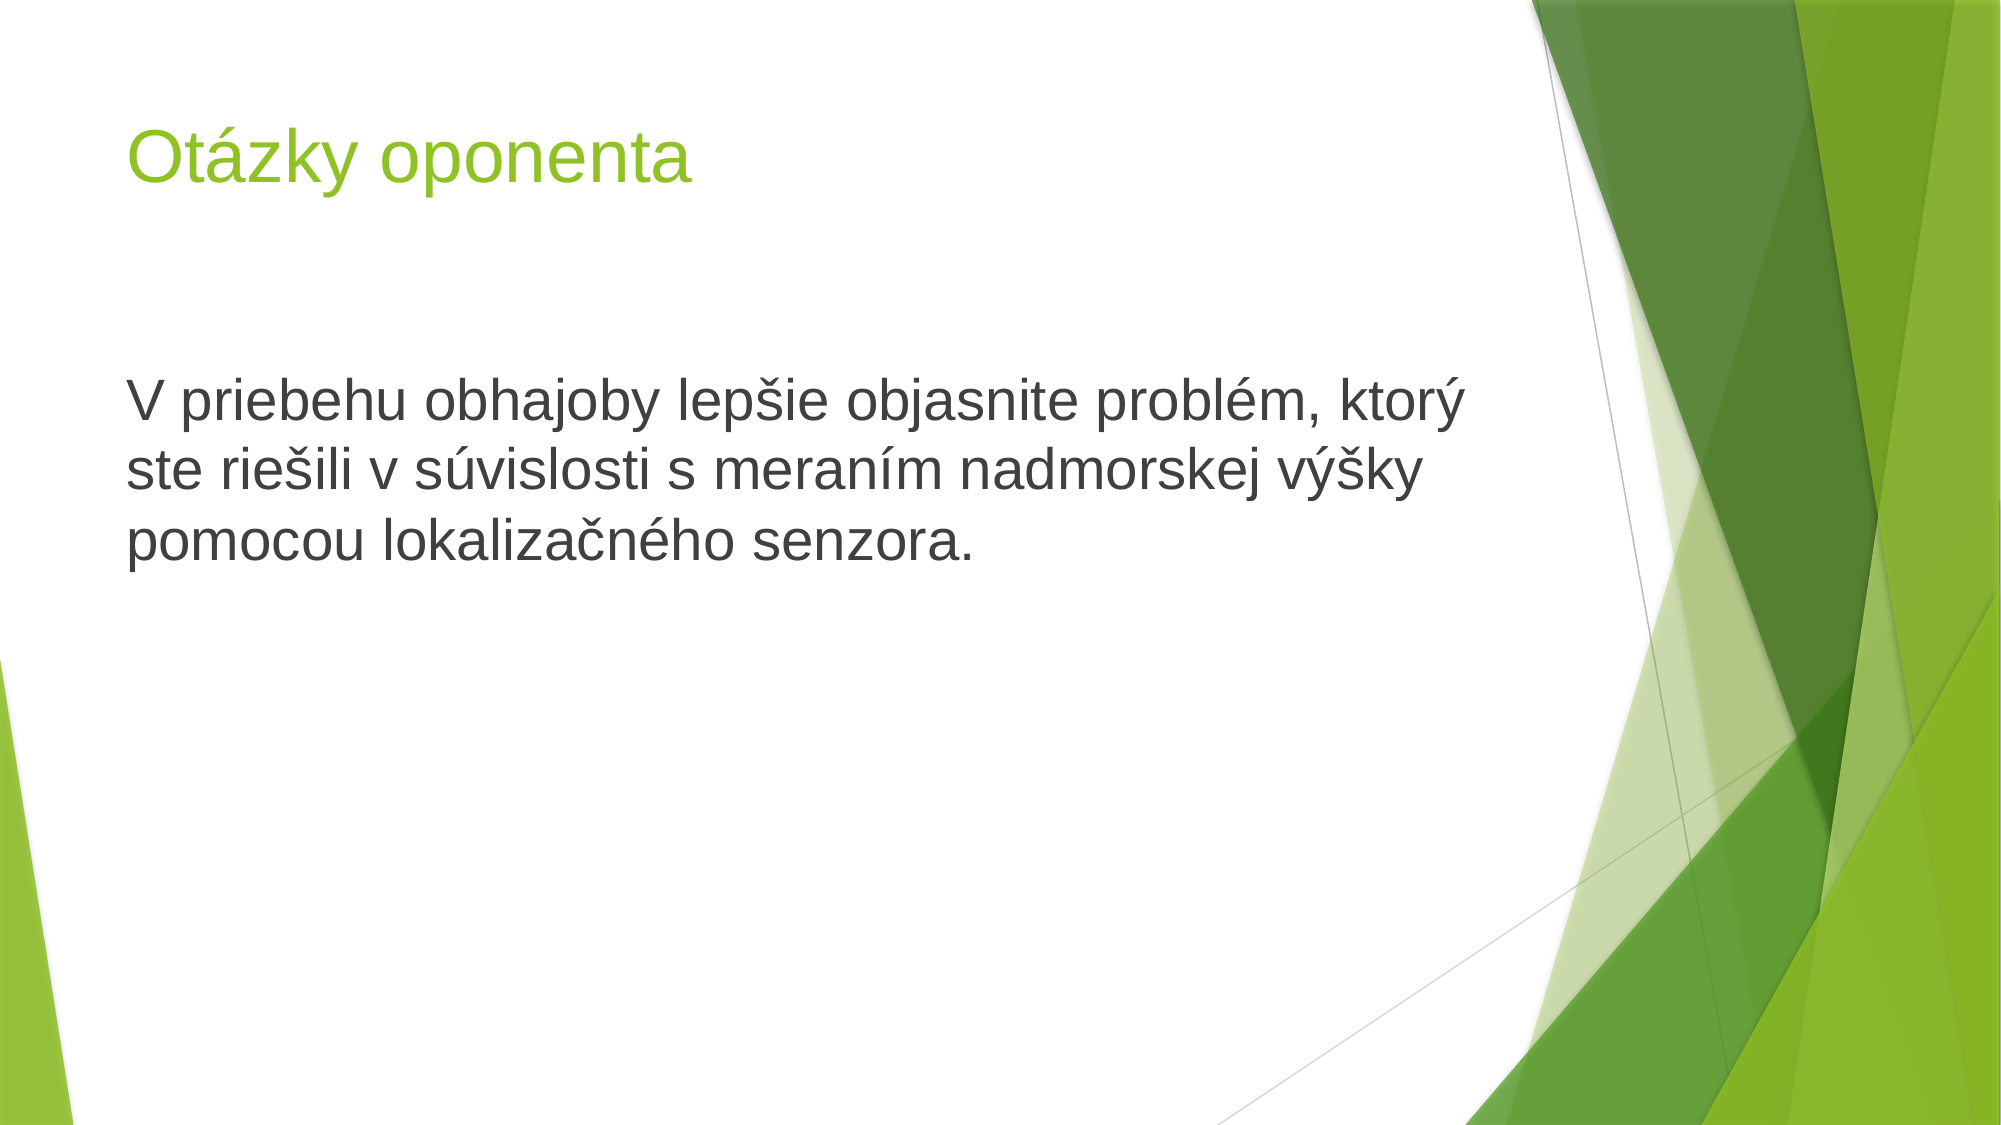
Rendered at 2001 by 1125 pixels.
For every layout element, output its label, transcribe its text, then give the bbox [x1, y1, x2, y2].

list V priebehu obhajoby lepšie objasnite problém, ktorý ste riešili v súvislosti s meraním nadmorskej výšky pomocou lokalizačného senzora. [111, 354, 1522, 992]
title Otázky oponenta [111, 99, 1522, 317]
